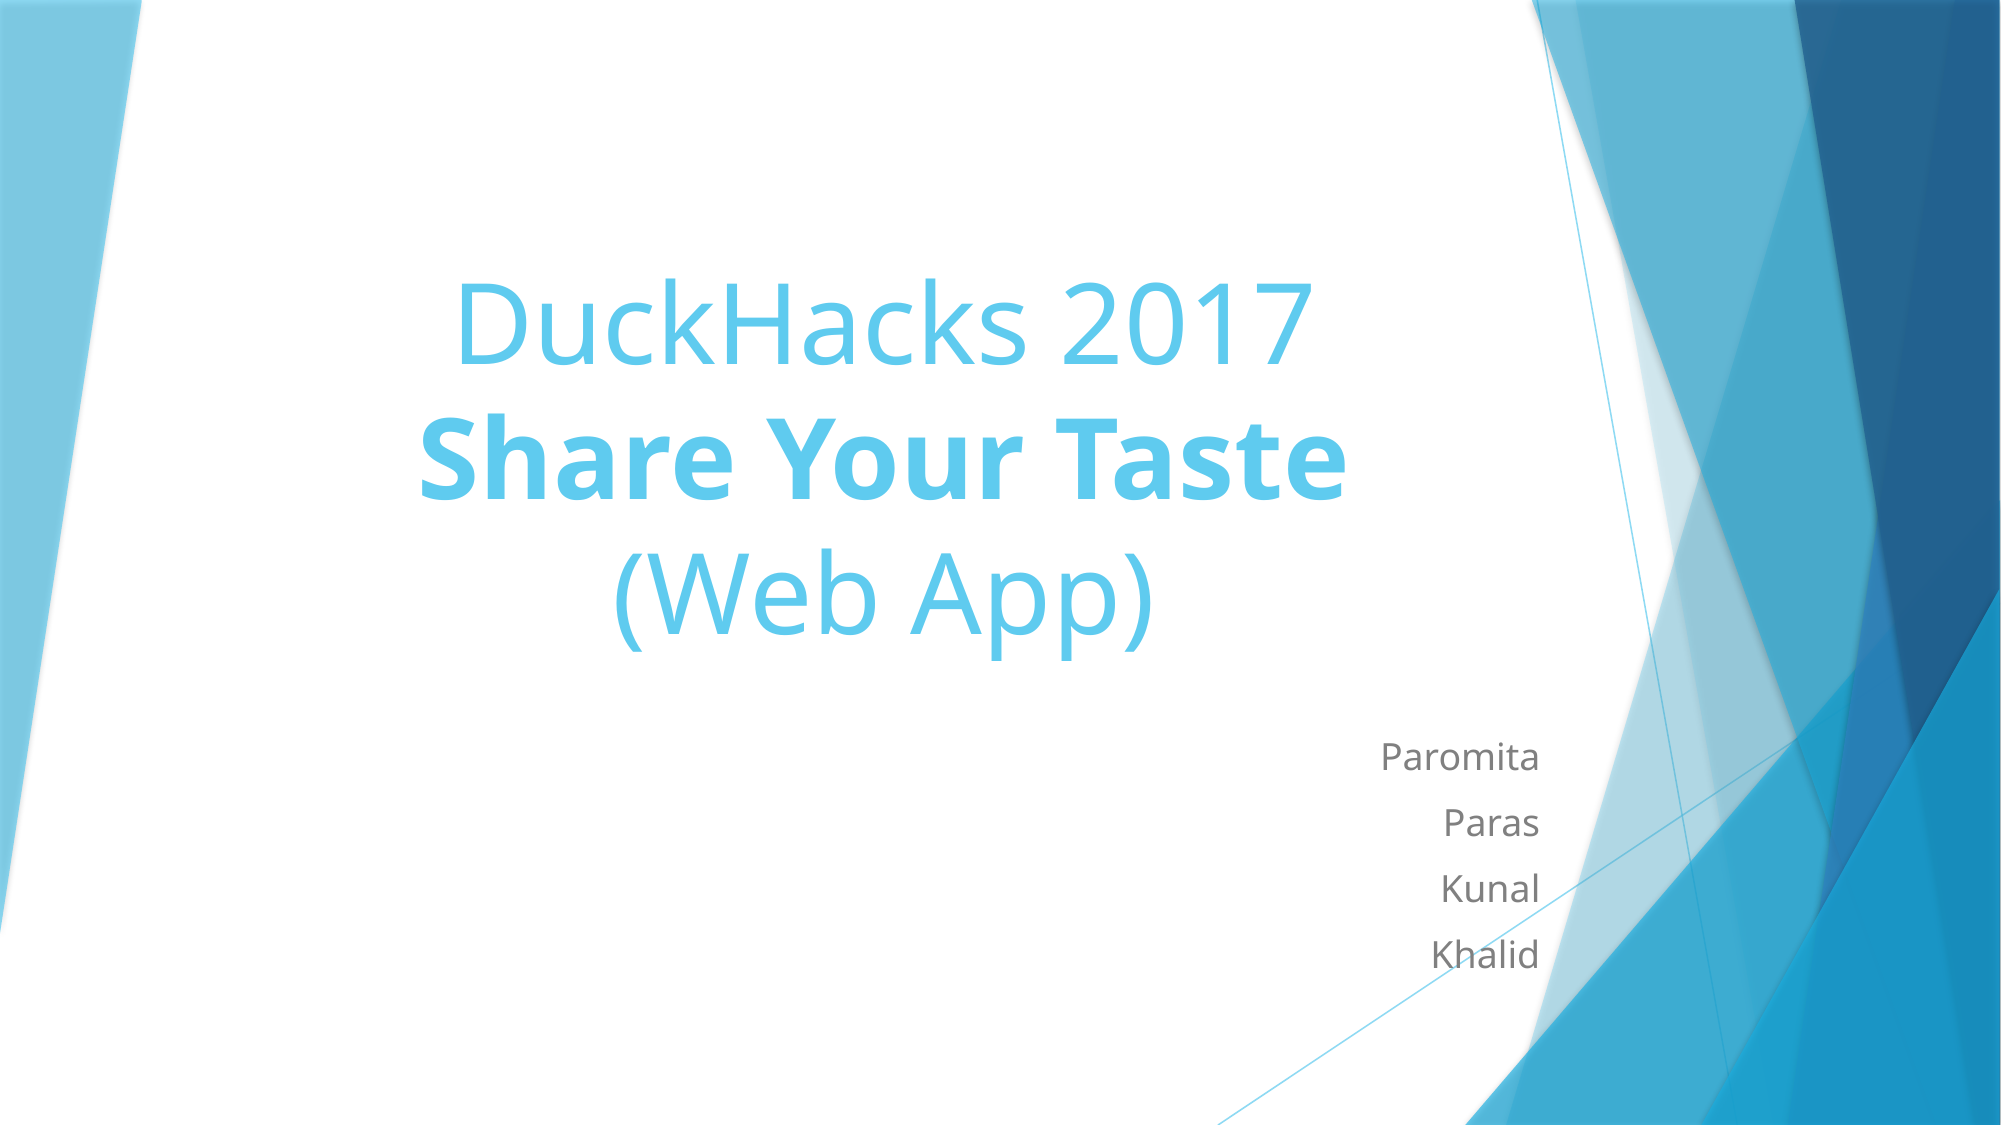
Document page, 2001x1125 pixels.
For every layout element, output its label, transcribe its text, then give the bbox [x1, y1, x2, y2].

title DuckHacks 2017 Share Your Taste (Web App) [247, 394, 1522, 665]
subtitle Paromita Paras Kunal Khalid [281, 725, 1556, 1016]
